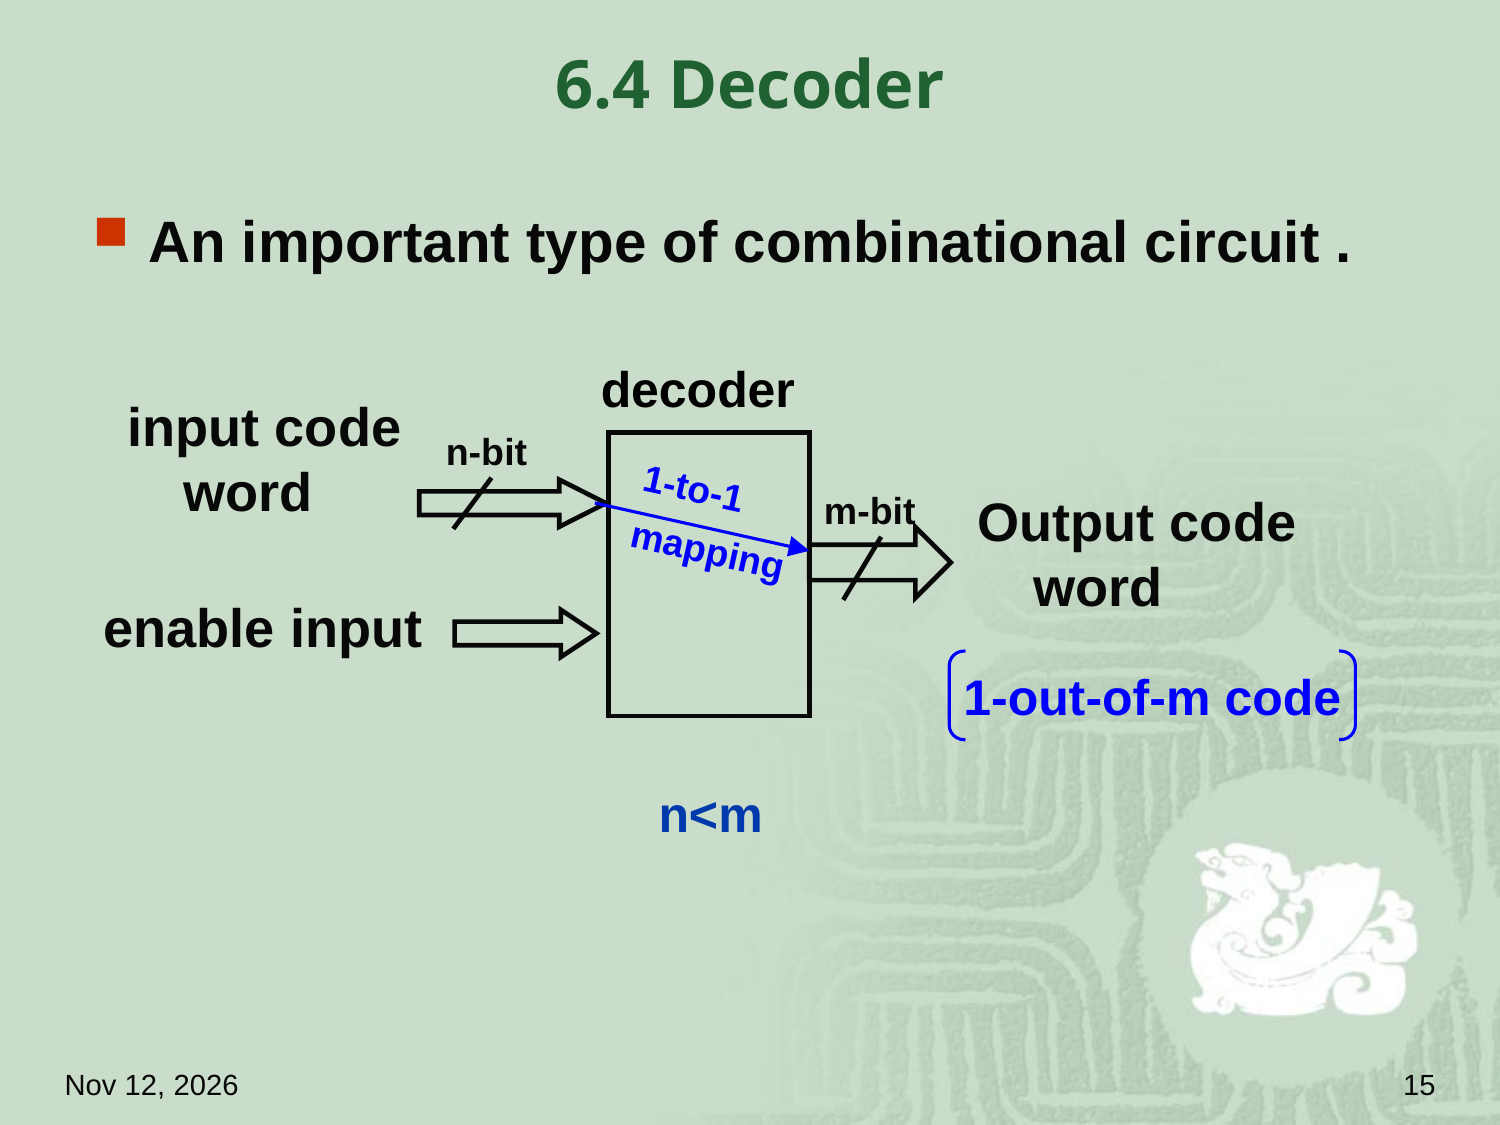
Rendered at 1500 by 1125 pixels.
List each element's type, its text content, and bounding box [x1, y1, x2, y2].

slide_number 15 [1074, 1058, 1451, 1103]
text_box decoder [549, 349, 833, 425]
list An important type of combinational circuit . [76, 196, 1427, 1035]
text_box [88, 585, 597, 667]
text_box [608, 559, 810, 717]
text_box n<m [643, 774, 786, 850]
text_box Output code word [962, 479, 1329, 651]
text_box 1-to-1 mapping [610, 443, 831, 604]
text_box [822, 540, 951, 598]
text_box m-bit [809, 479, 931, 540]
picture [0, 0, 1500, 1125]
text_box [111, 385, 607, 597]
text_box [610, 507, 621, 558]
title 6.4 Decoder [49, 37, 1451, 126]
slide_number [49, 1058, 425, 1103]
text_box [610, 432, 810, 508]
text_box 1-out-of-m code [949, 651, 1356, 740]
